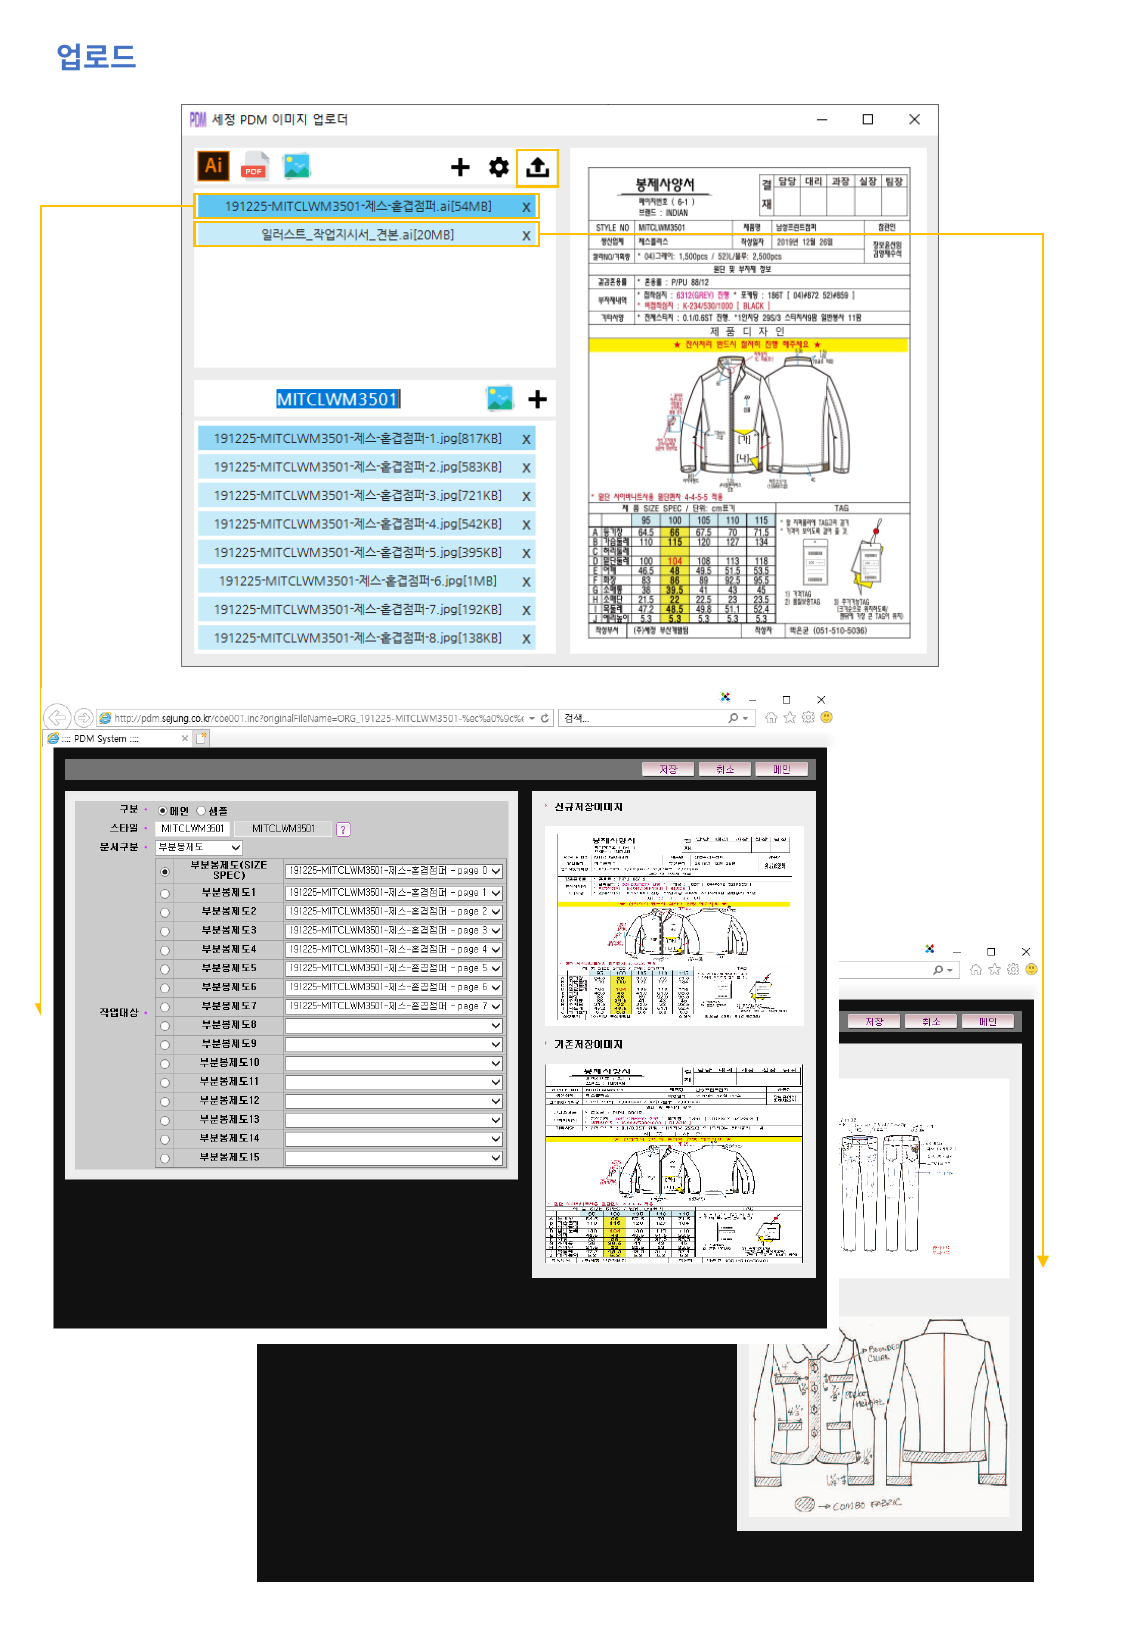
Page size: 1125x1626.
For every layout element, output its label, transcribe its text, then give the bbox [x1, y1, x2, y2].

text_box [40, 104, 1044, 1596]
text_box 업로드 [42, 31, 153, 82]
